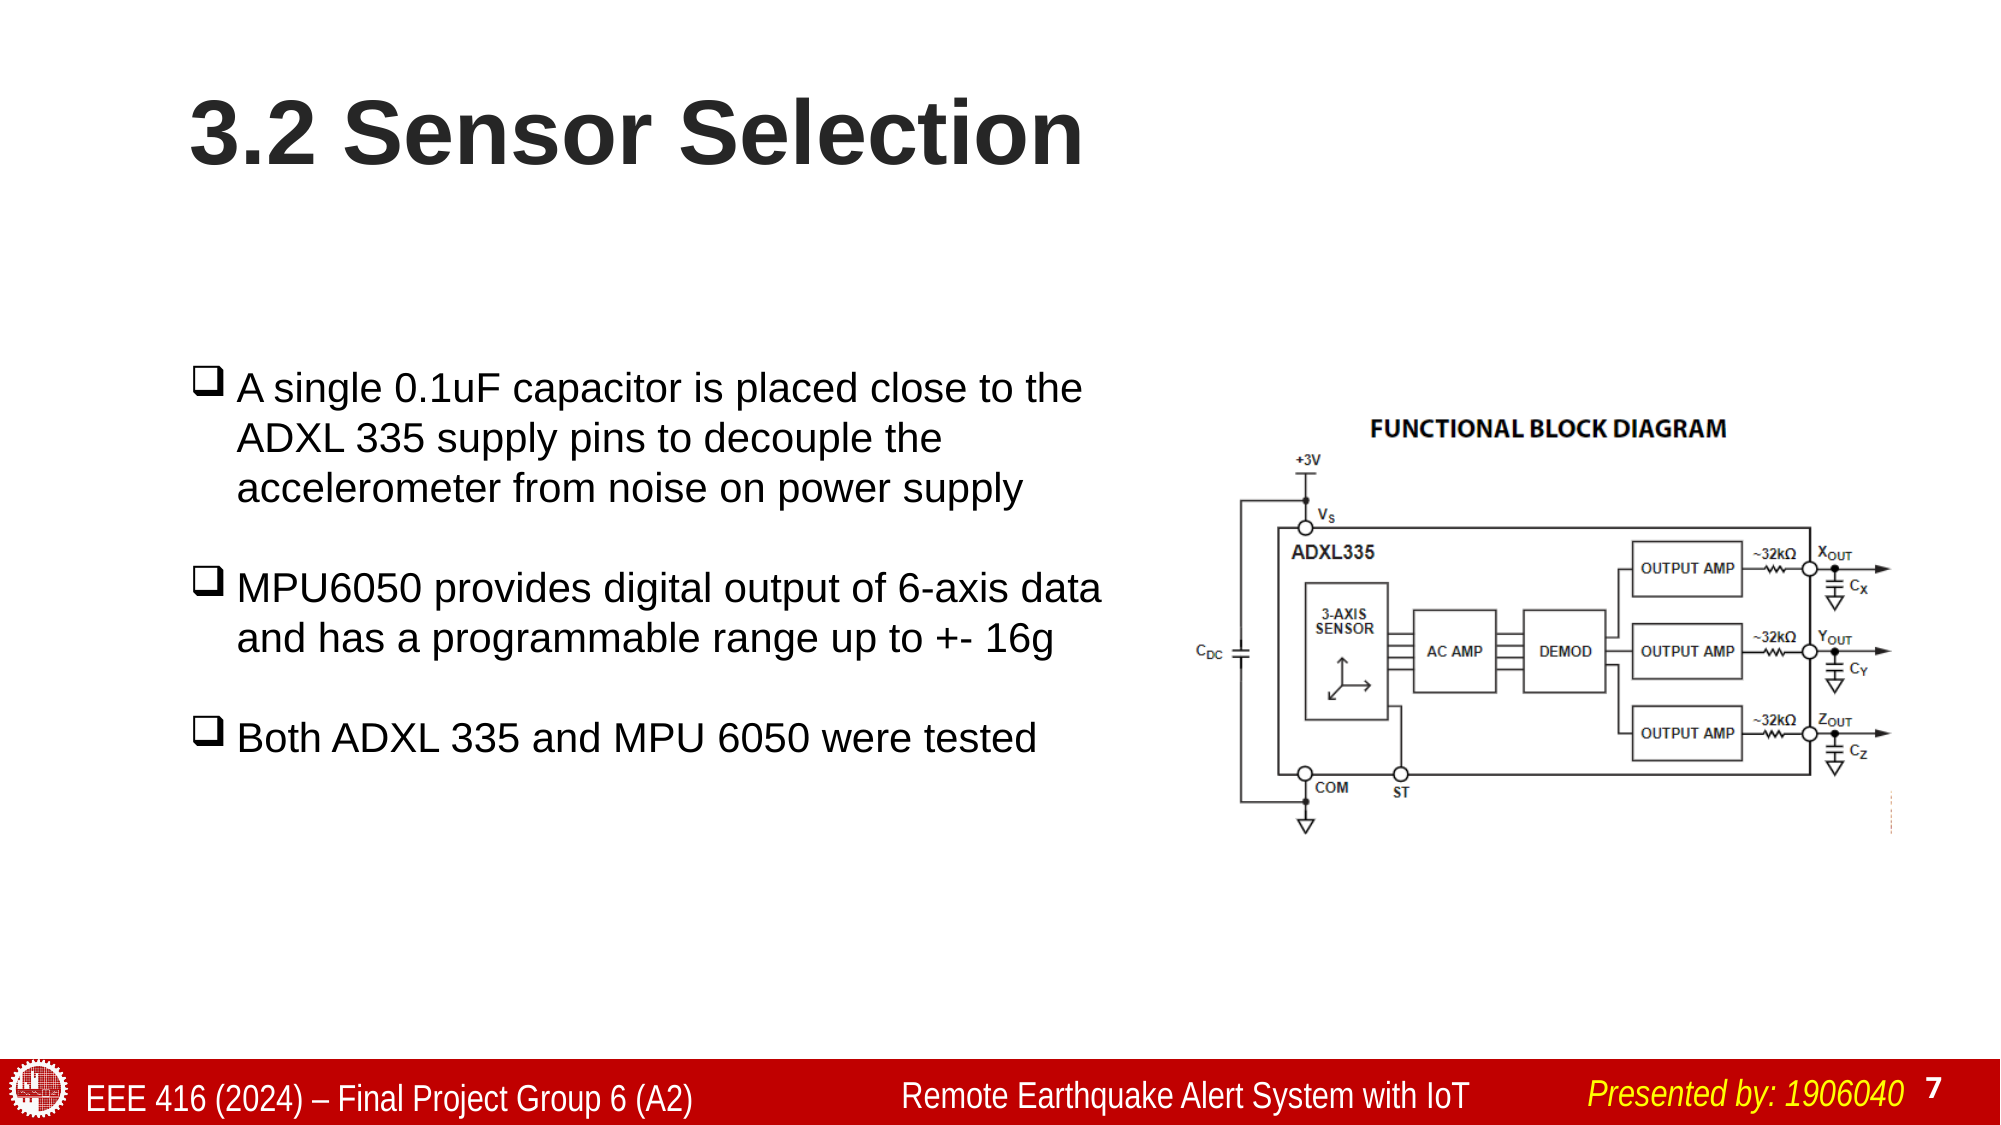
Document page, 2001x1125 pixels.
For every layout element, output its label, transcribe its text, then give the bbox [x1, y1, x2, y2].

picture [8, 1059, 71, 1118]
text_box Presented by: 1906040 [1572, 1061, 1929, 1122]
footer Remote Earthquake Alert System with IoT [886, 1063, 1707, 1125]
text_box A single 0.1uF capacitor is placed close to the ADXL 335 supply pins to decouple the accelerometer from noise on power supply MPU6050 provides digital output of 6-axis data and has a programmable range up to +- 16g Both ADXL 335 and MPU 6050 were tested [174, 353, 1134, 859]
slide_number 7 [1929, 1066, 1958, 1118]
picture [1181, 399, 1892, 841]
slide_number EEE 416 (2024) – Final Project Group 6 (A2) [70, 1066, 722, 1125]
title 3.2 Sensor Selection [174, 75, 1825, 195]
